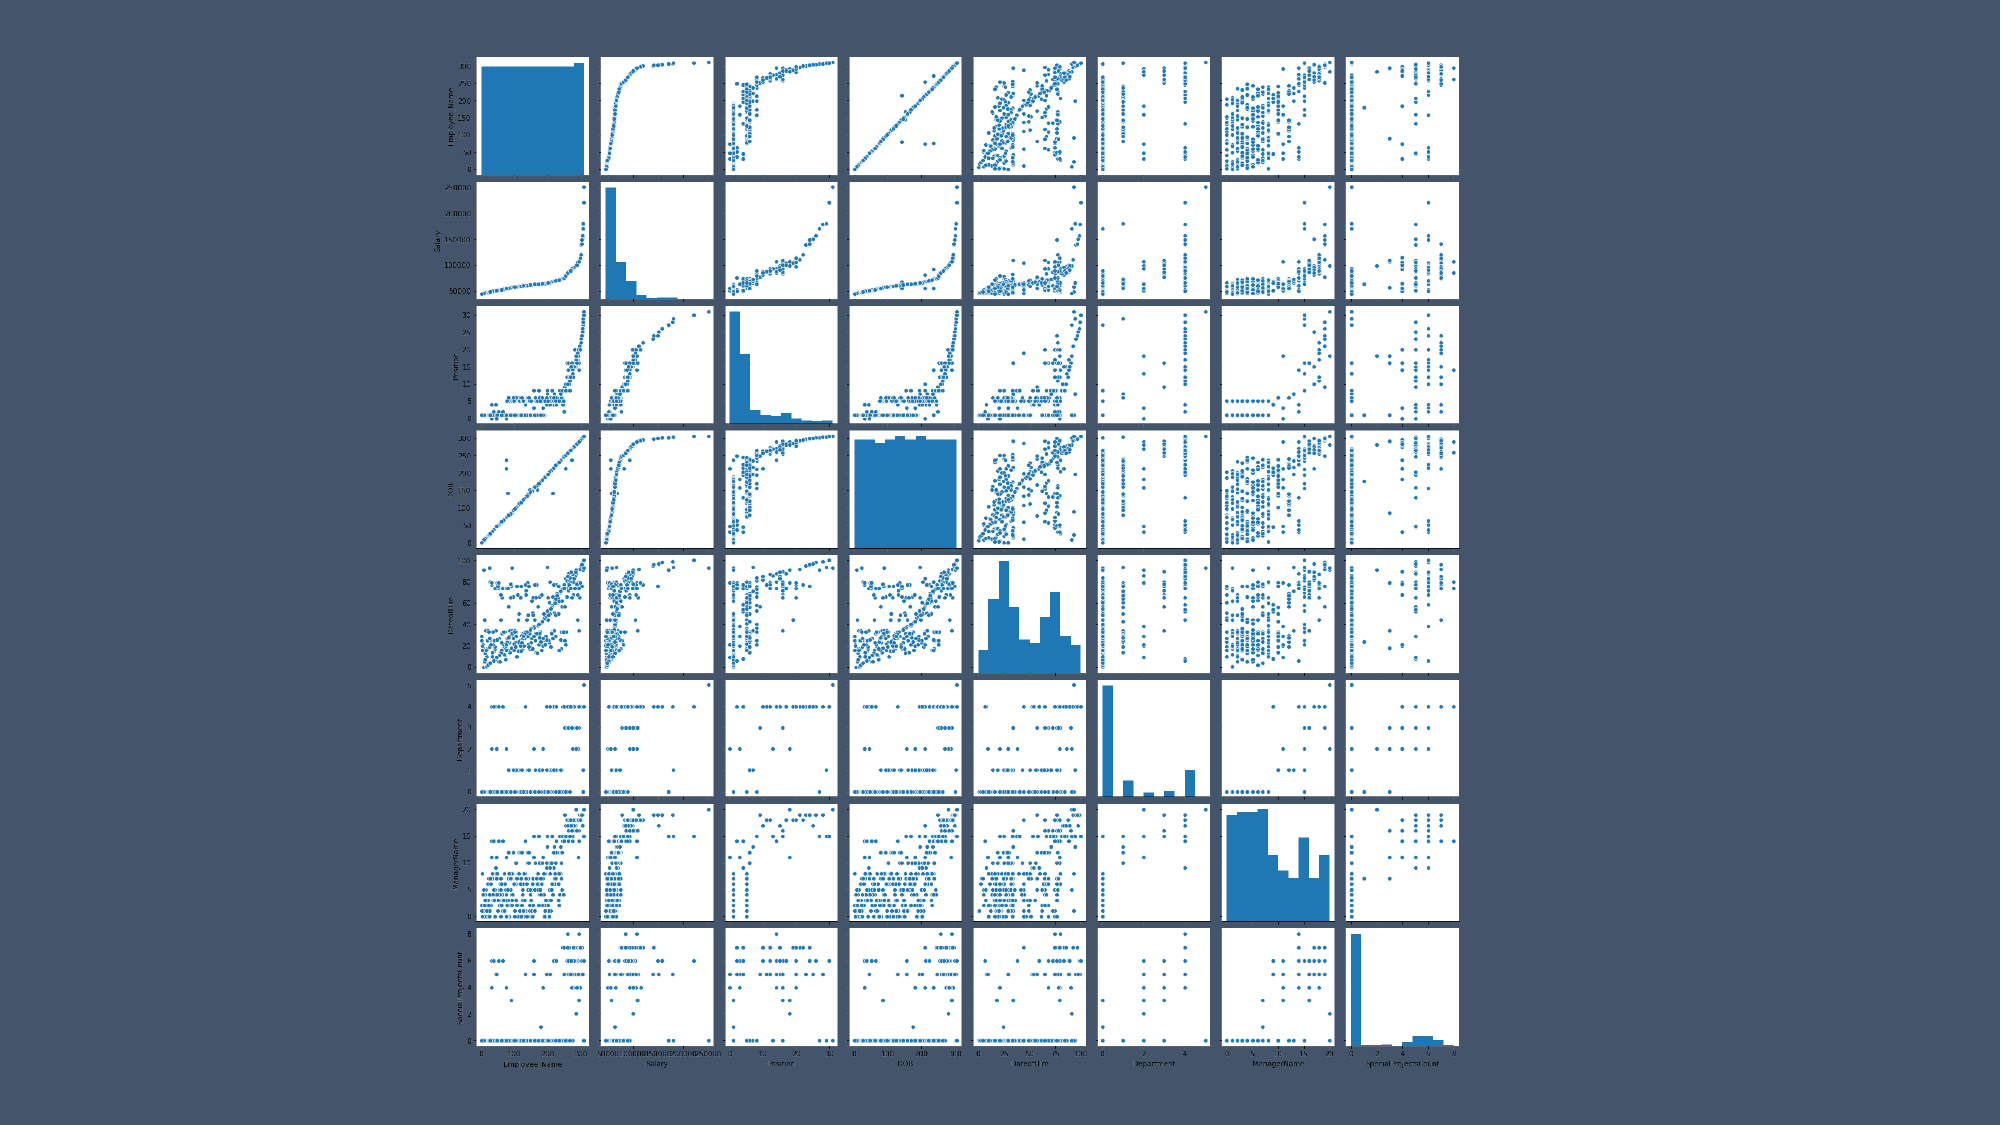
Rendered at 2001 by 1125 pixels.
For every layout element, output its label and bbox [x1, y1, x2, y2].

picture [429, 52, 1463, 1073]
